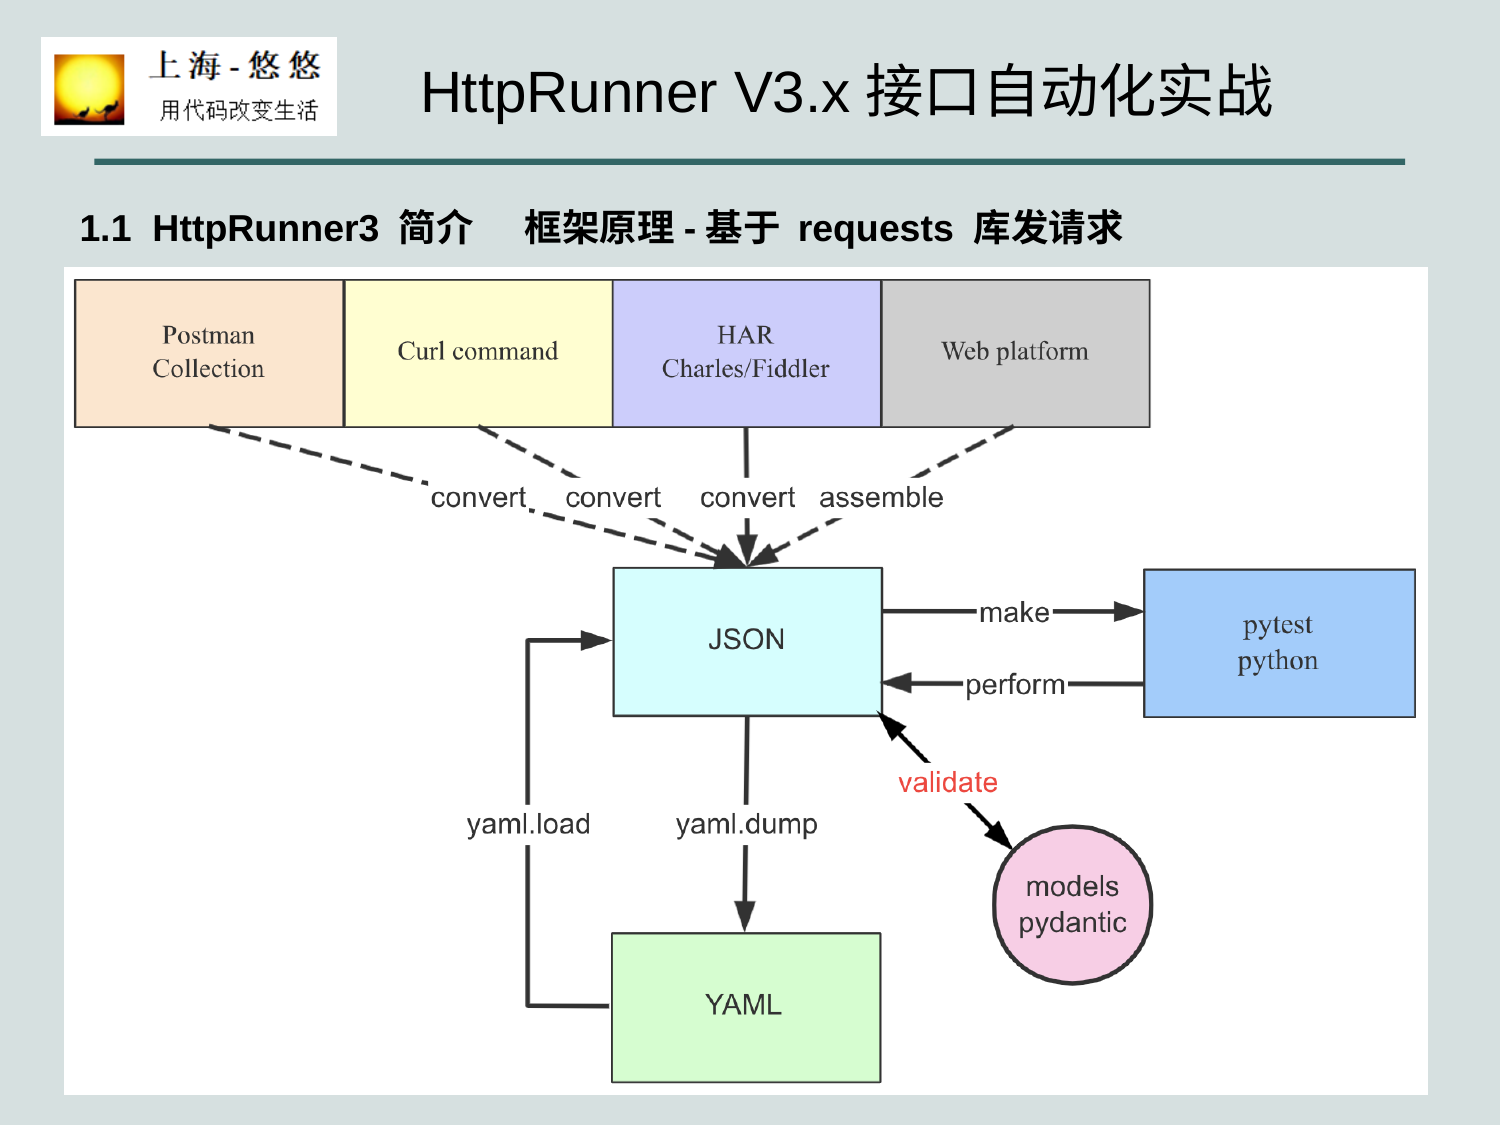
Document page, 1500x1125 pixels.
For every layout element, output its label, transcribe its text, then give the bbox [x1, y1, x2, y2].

text_box 1.1 HttpRunner3 简介 框架原理-基于 requests 库发请求 [64, 196, 1306, 256]
picture [41, 37, 337, 136]
picture [64, 266, 1428, 1096]
